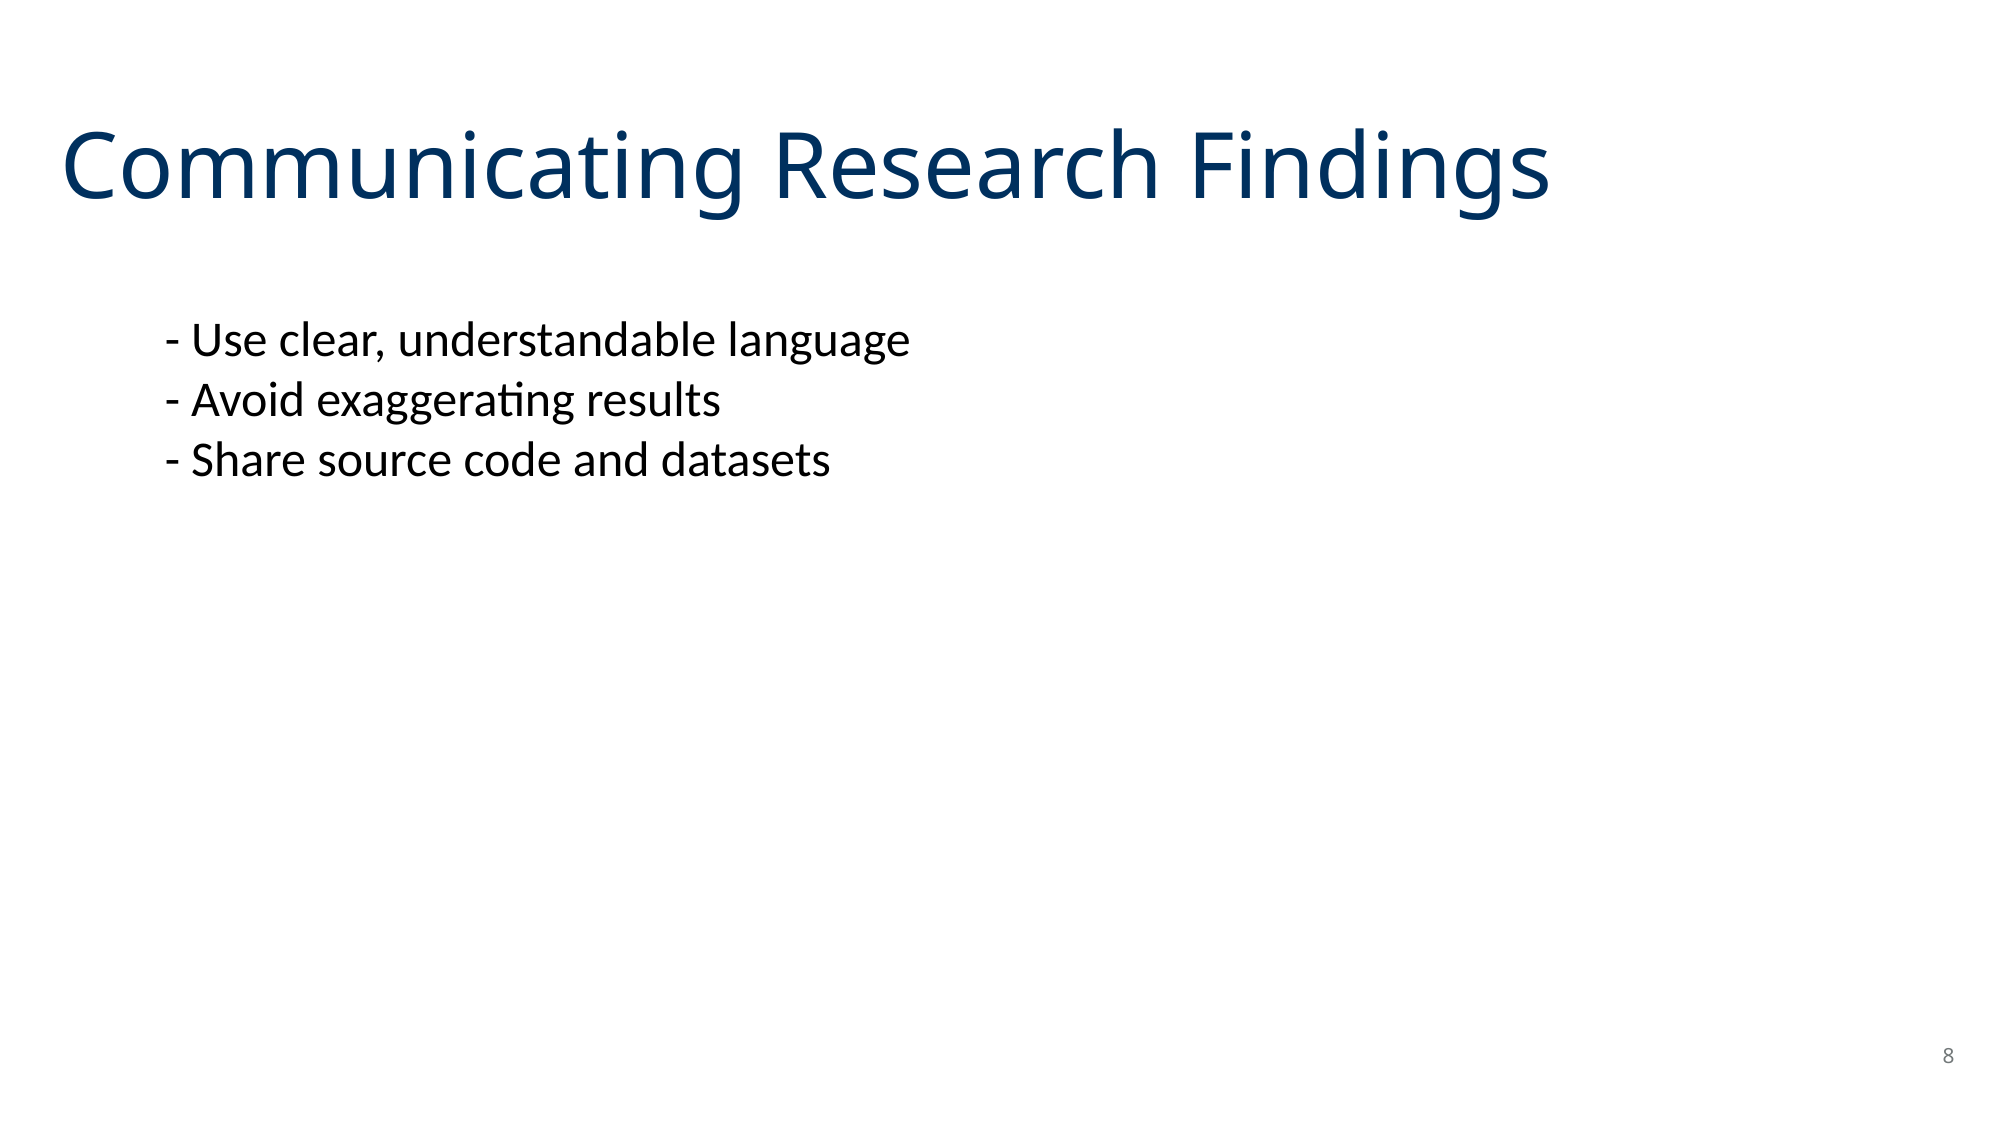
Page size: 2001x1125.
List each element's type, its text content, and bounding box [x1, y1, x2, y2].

text_box - Use clear, understandable language - Avoid exaggerating results - Share source code and datasets [150, 299, 1851, 495]
title Communicating Research Findings [45, 59, 1863, 278]
